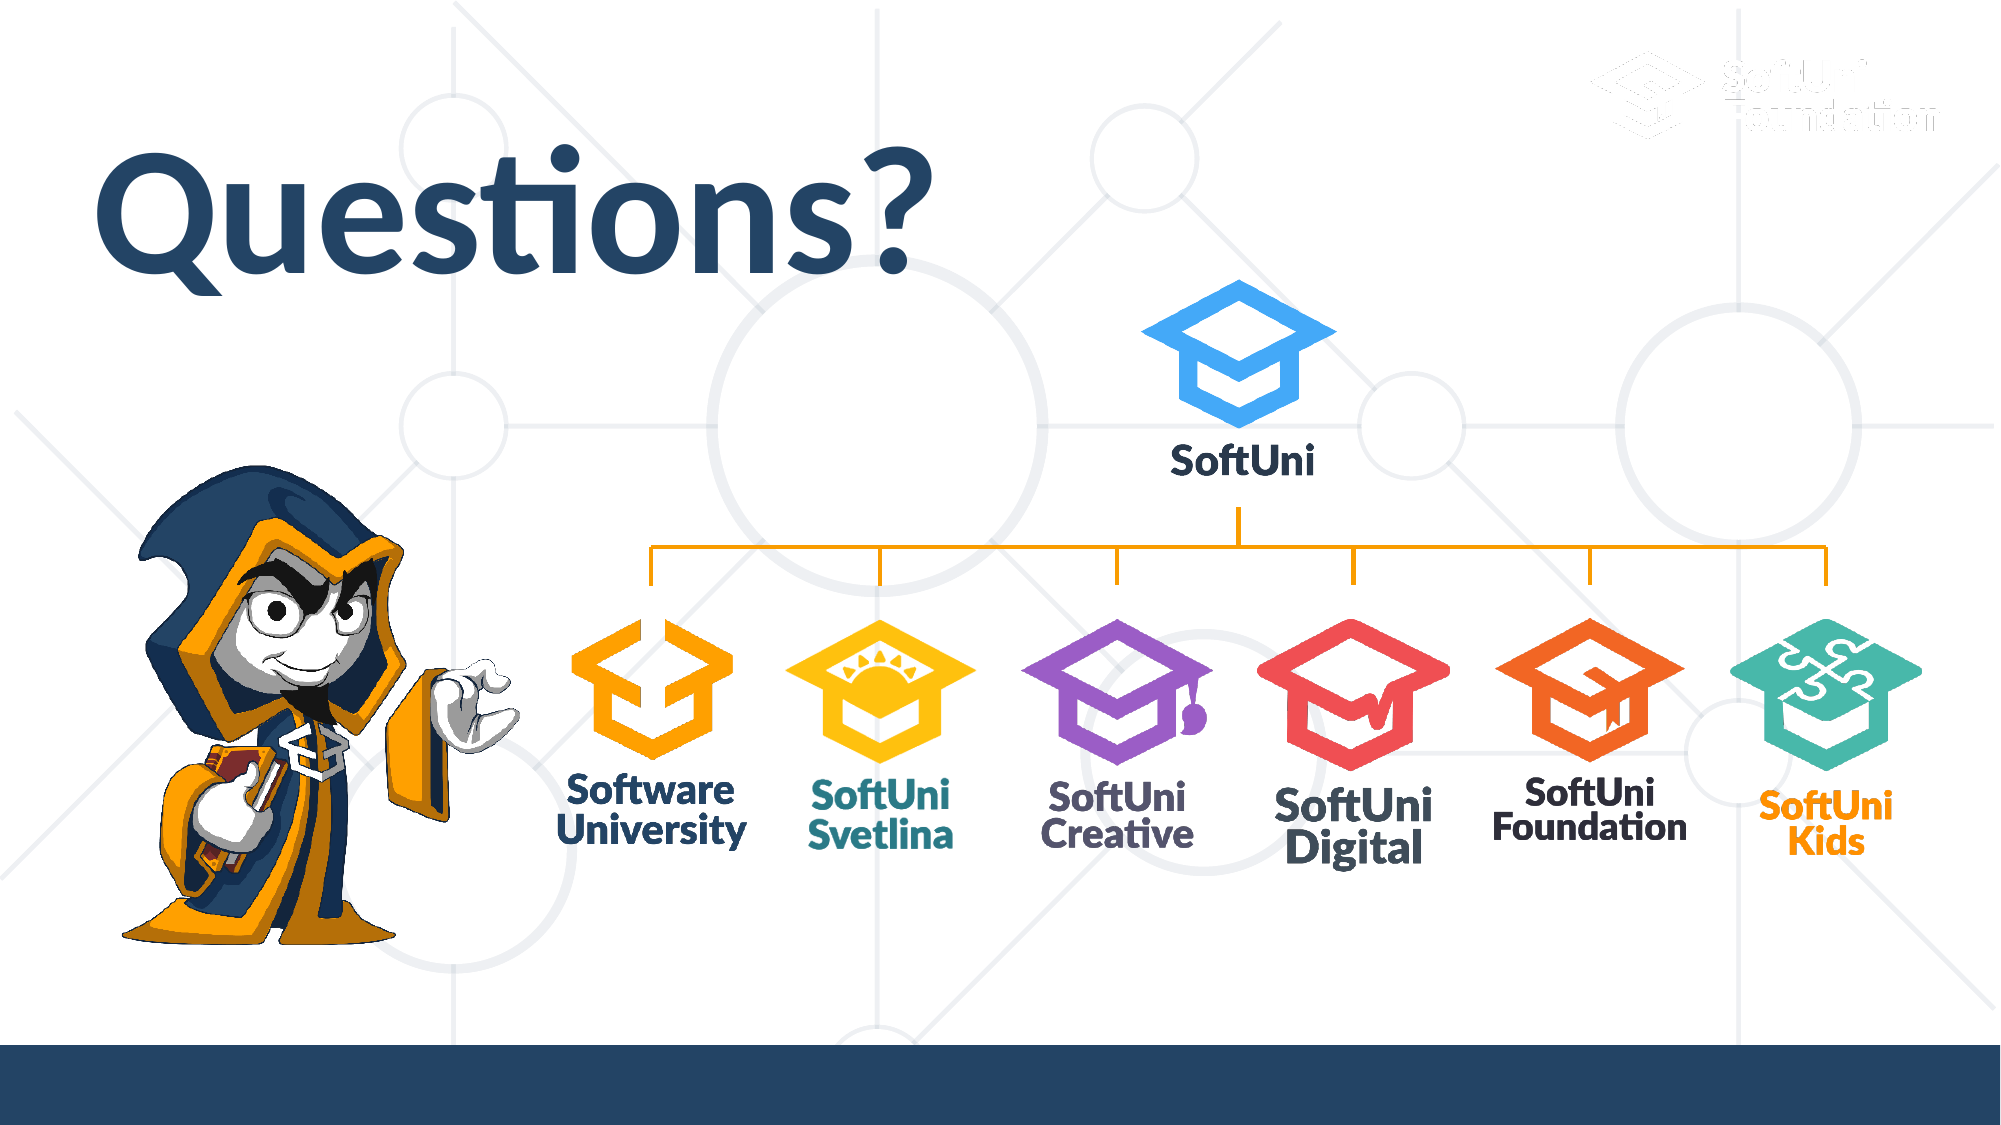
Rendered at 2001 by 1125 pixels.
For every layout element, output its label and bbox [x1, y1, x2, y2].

picture [1590, 51, 1940, 139]
picture [1730, 619, 1922, 855]
picture [1494, 618, 1686, 840]
picture [785, 619, 977, 850]
picture [27, 364, 747, 1045]
picture [1021, 619, 1213, 848]
picture [1140, 279, 1337, 476]
picture [1257, 619, 1450, 877]
